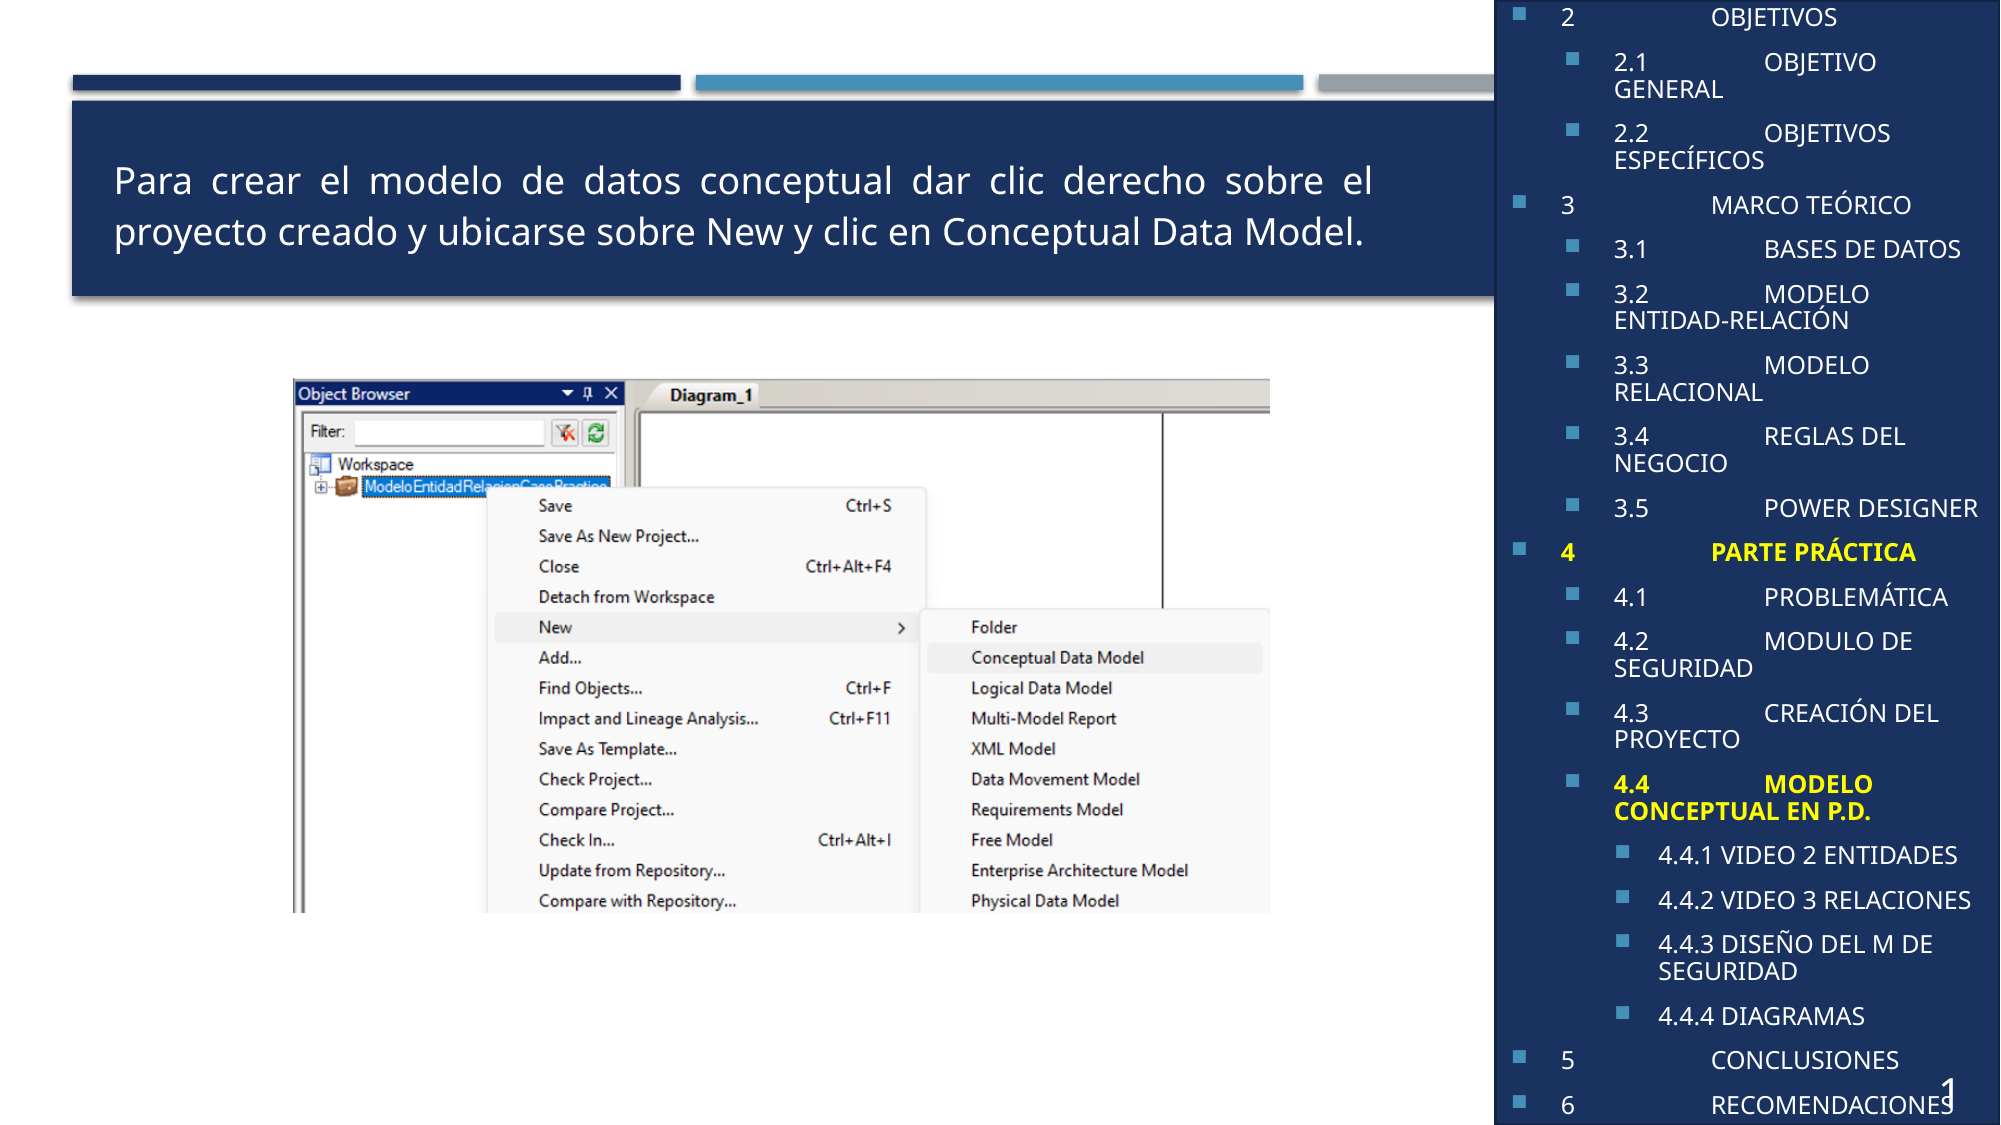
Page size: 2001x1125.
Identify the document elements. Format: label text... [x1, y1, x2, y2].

picture [292, 378, 1271, 914]
text_box 16 [1923, 1059, 2000, 1125]
list Para crear el modelo de datos conceptual dar clic derecho sobre el proyecto creado y ubicarse sobre New y clic en Conceptual Data Model. [98, 129, 1390, 274]
text_box 1 INTRODUCCIÓN 2 OBJETIVOS 2.1 OBJETIVO GENERAL 2.2 OBJETIVOS ESPECÍFICOS 3 MARCO TEÓRICO 3.1 BASES DE DATOS 3.2 MODELO ENTIDAD-RELACIÓN 3.3 MODELO RELACIONAL 3.4 REGLAS DEL NEGOCIO 3.5 POWER DESIGNER 4 PARTE PRÁCTICA 4.1 PROBLEMÁTICA 4.2 MODULO DE SEGURIDAD 4.3 CREACIÓN DEL PROYECTO 4.4 MODELO CONCEPTUAL EN P.D. 4.4.1 VIDEO 2 ENTIDADES 4.4.2 VIDEO 3 RELACIONES 4.4.3 DISEÑO DEL M DE SEGURIDAD 4.4.4 DIAGRAMAS 5 CONCLUSIONES 6 RECOMENDACIONES 7 REFERENCIAS [1494, 0, 2000, 1125]
